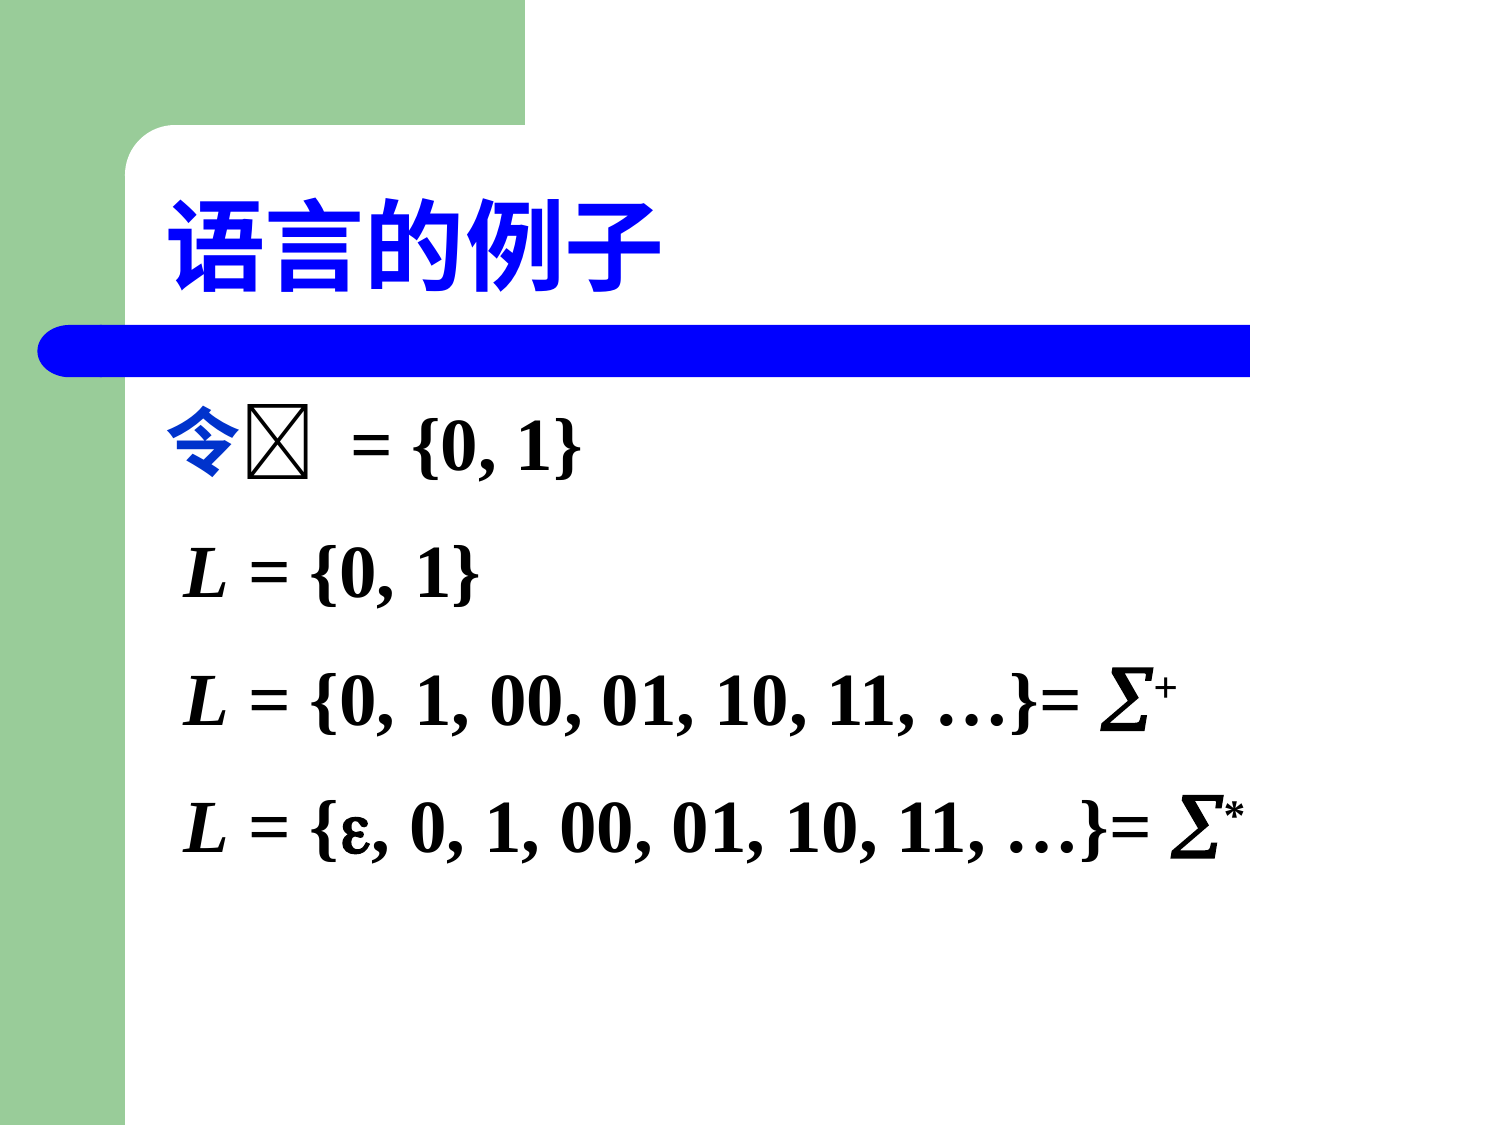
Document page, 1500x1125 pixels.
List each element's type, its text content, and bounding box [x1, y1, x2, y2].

list 令 = {0, 1} L = {0, 1} L = {0, 1, 00, 01, 10, 11, …}= + L = {, 0, 1, 00, 01, 10, 11, …}= * [149, 387, 1463, 1001]
title 语言的例子 [149, 124, 1463, 313]
